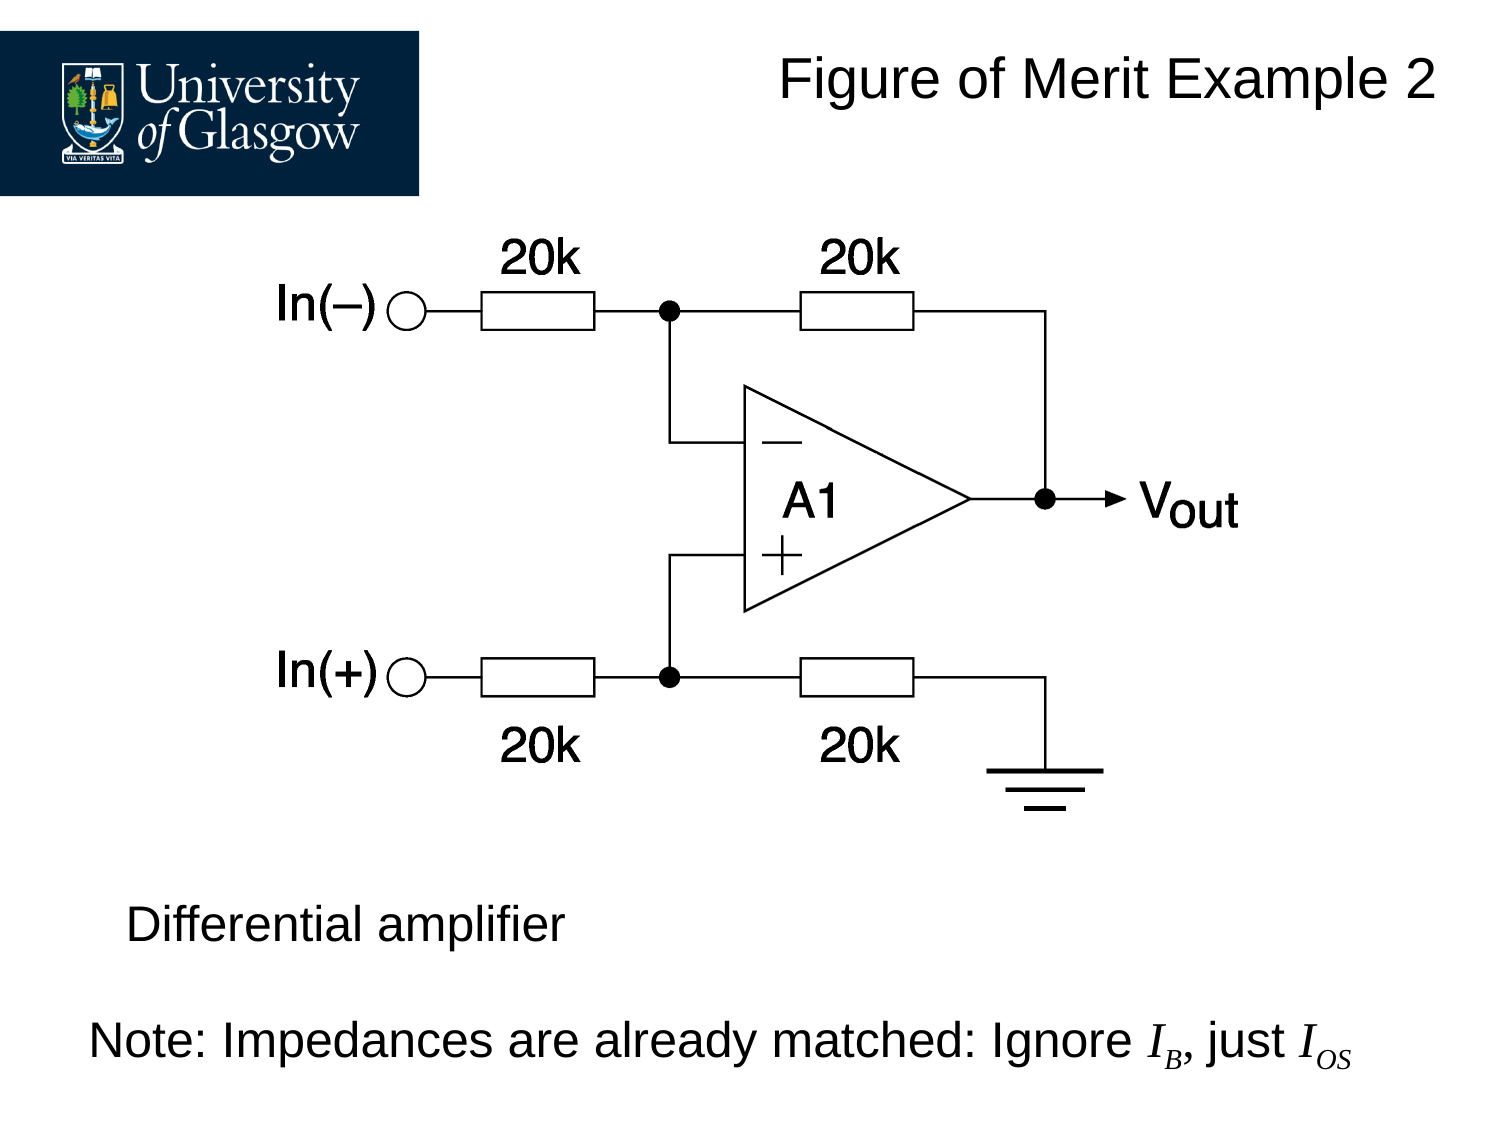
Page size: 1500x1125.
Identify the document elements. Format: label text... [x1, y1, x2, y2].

text_box Note: Impedances are already matched: Ignore IB, just IOS [73, 999, 1427, 1083]
picture [279, 237, 1238, 811]
picture [62, 61, 361, 164]
text_box Differential amplifier [110, 883, 582, 959]
title Figure of Merit Example 2 [655, 30, 1454, 129]
